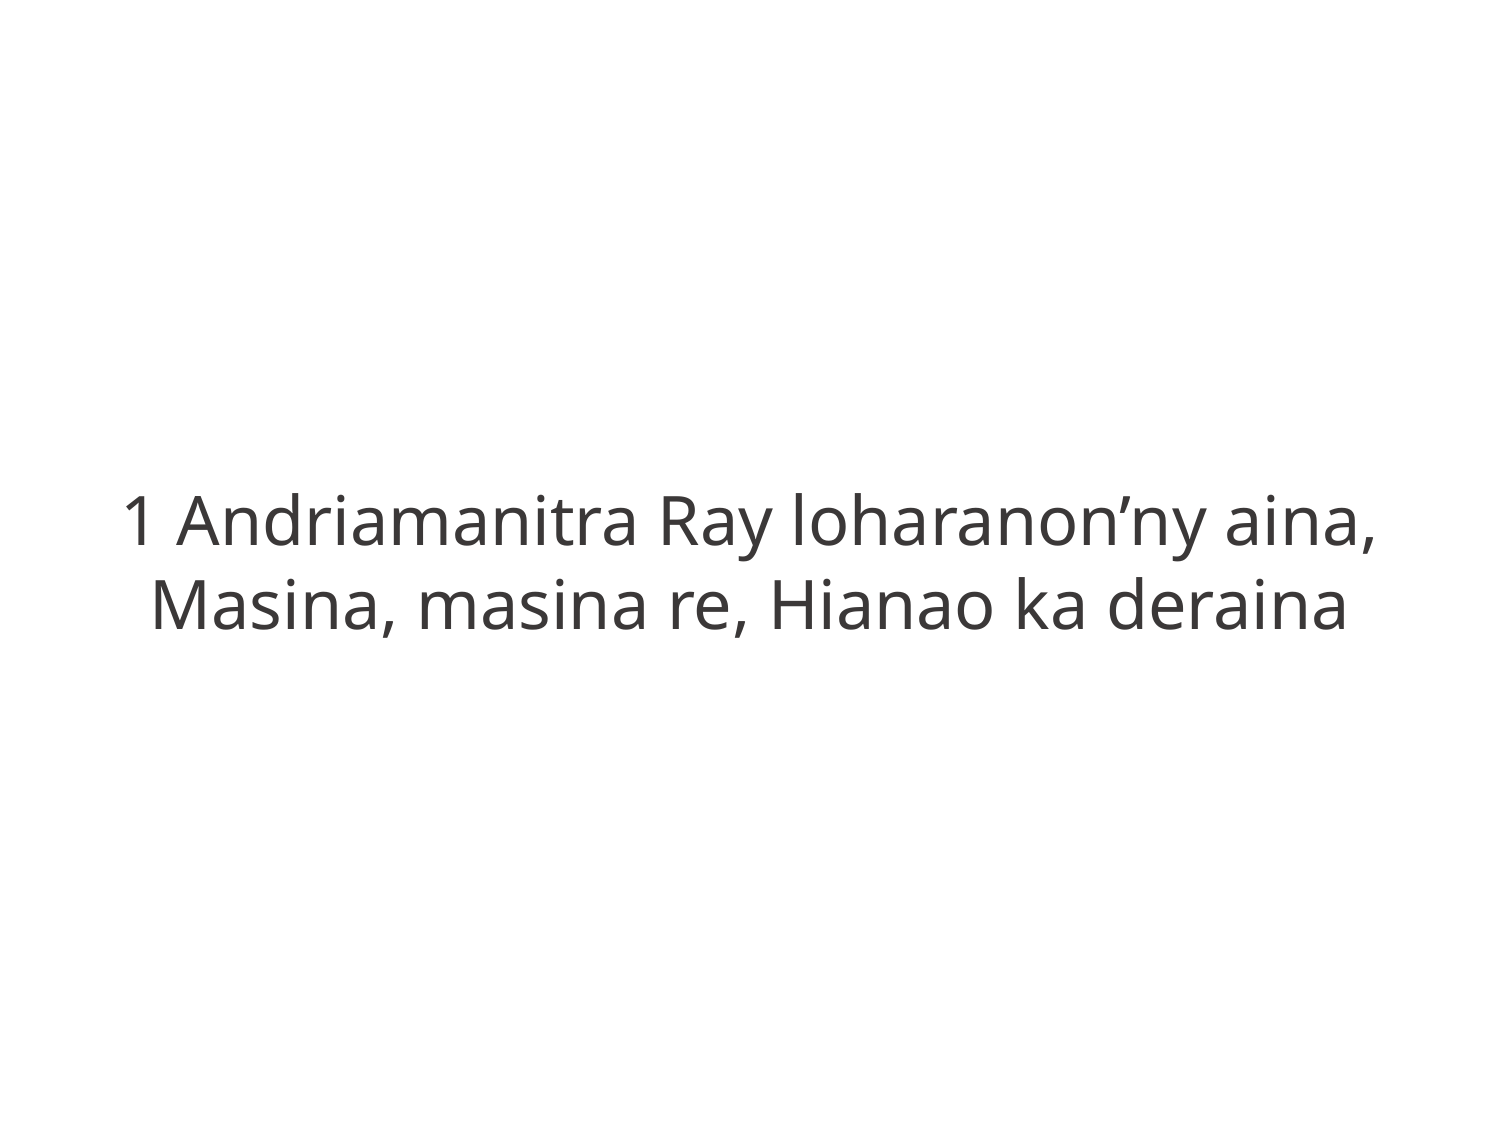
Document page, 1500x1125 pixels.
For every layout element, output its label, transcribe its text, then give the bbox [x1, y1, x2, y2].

title 1 Andriamanitra Ray loharanon’ny aina, Masina, masina re, Hianao ka deraina [103, 453, 1397, 672]
